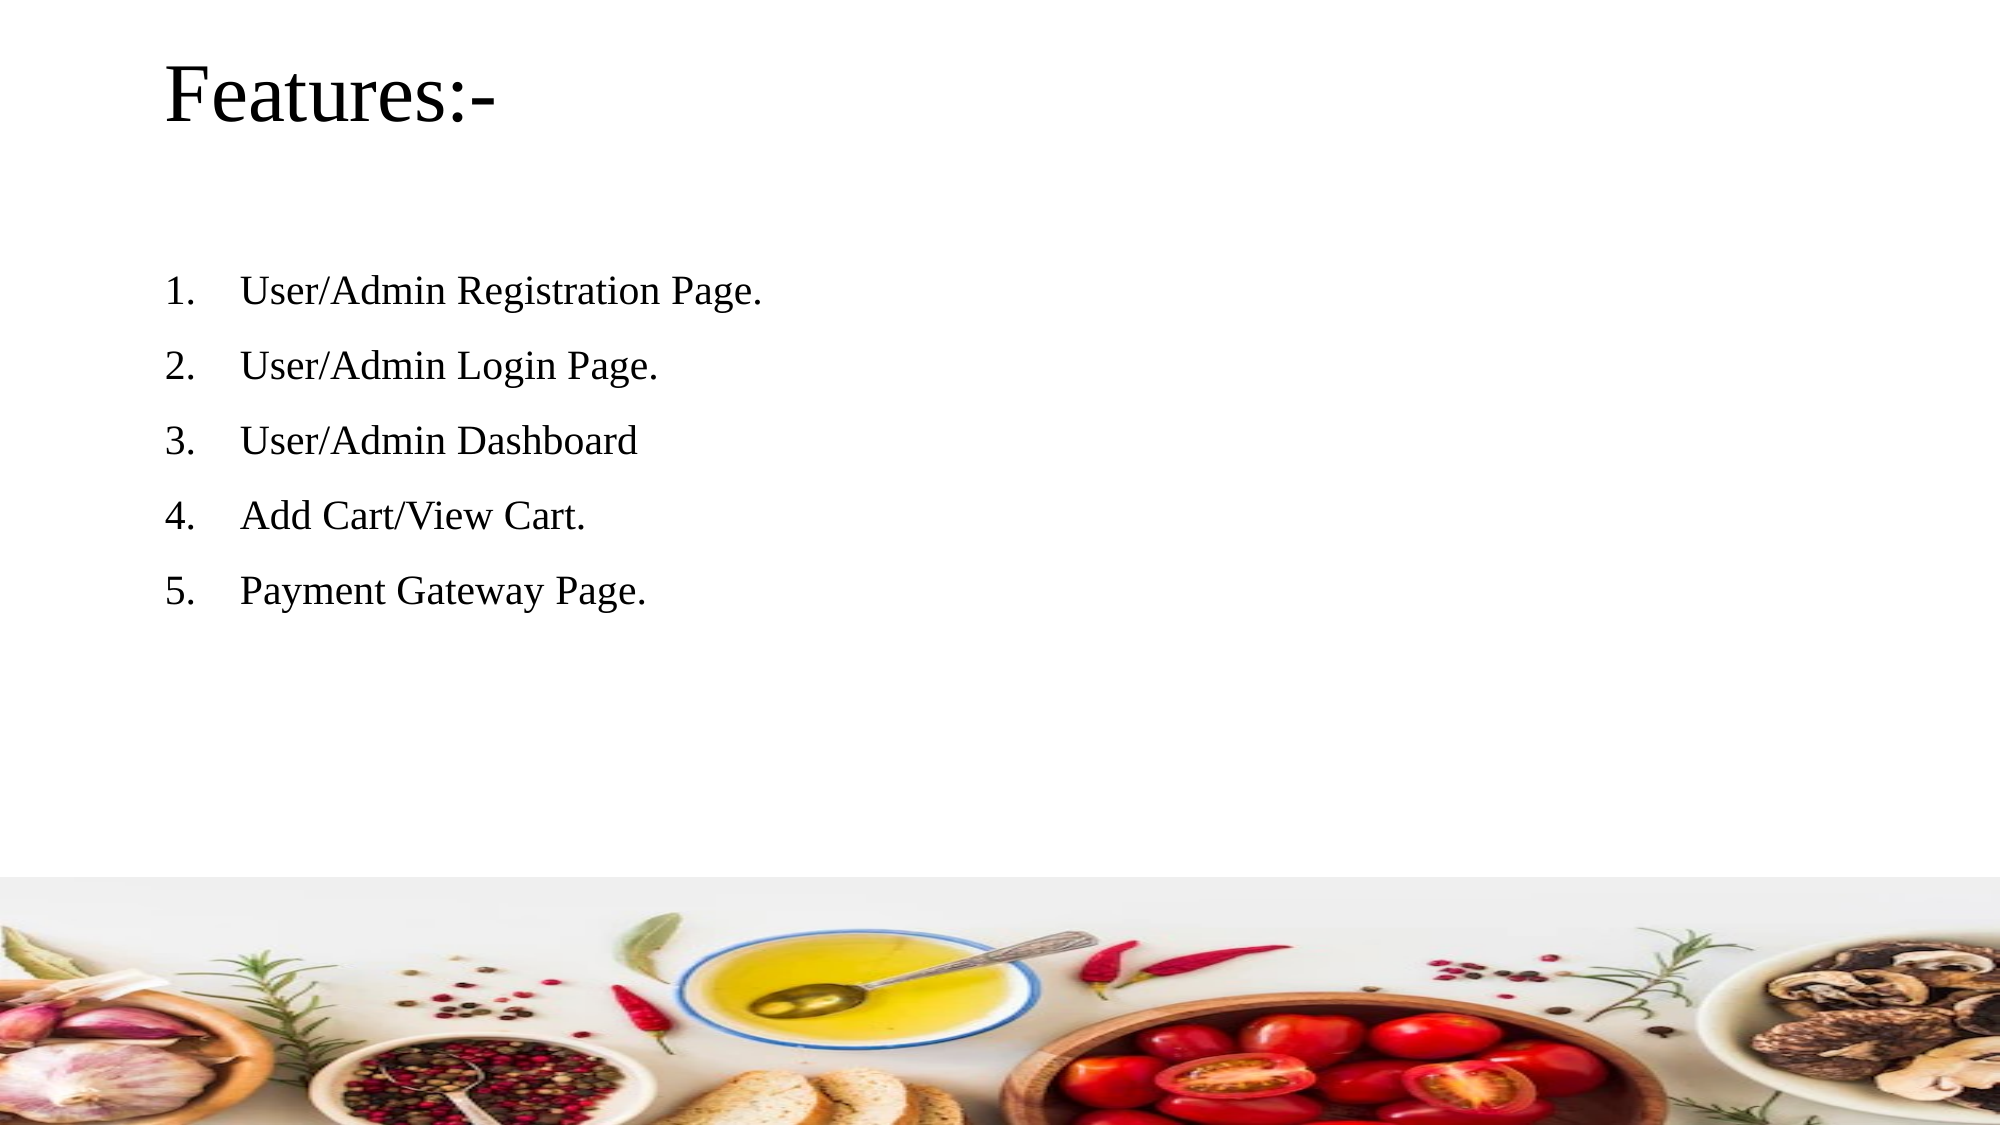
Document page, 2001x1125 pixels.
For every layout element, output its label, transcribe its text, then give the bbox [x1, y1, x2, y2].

text_box Features:- User/Admin Registration Page. User/Admin Login Page. User/Admin Dashboard Add Cart/View Cart. Payment Gateway Page. [149, 30, 1781, 621]
picture [0, 877, 2000, 1125]
